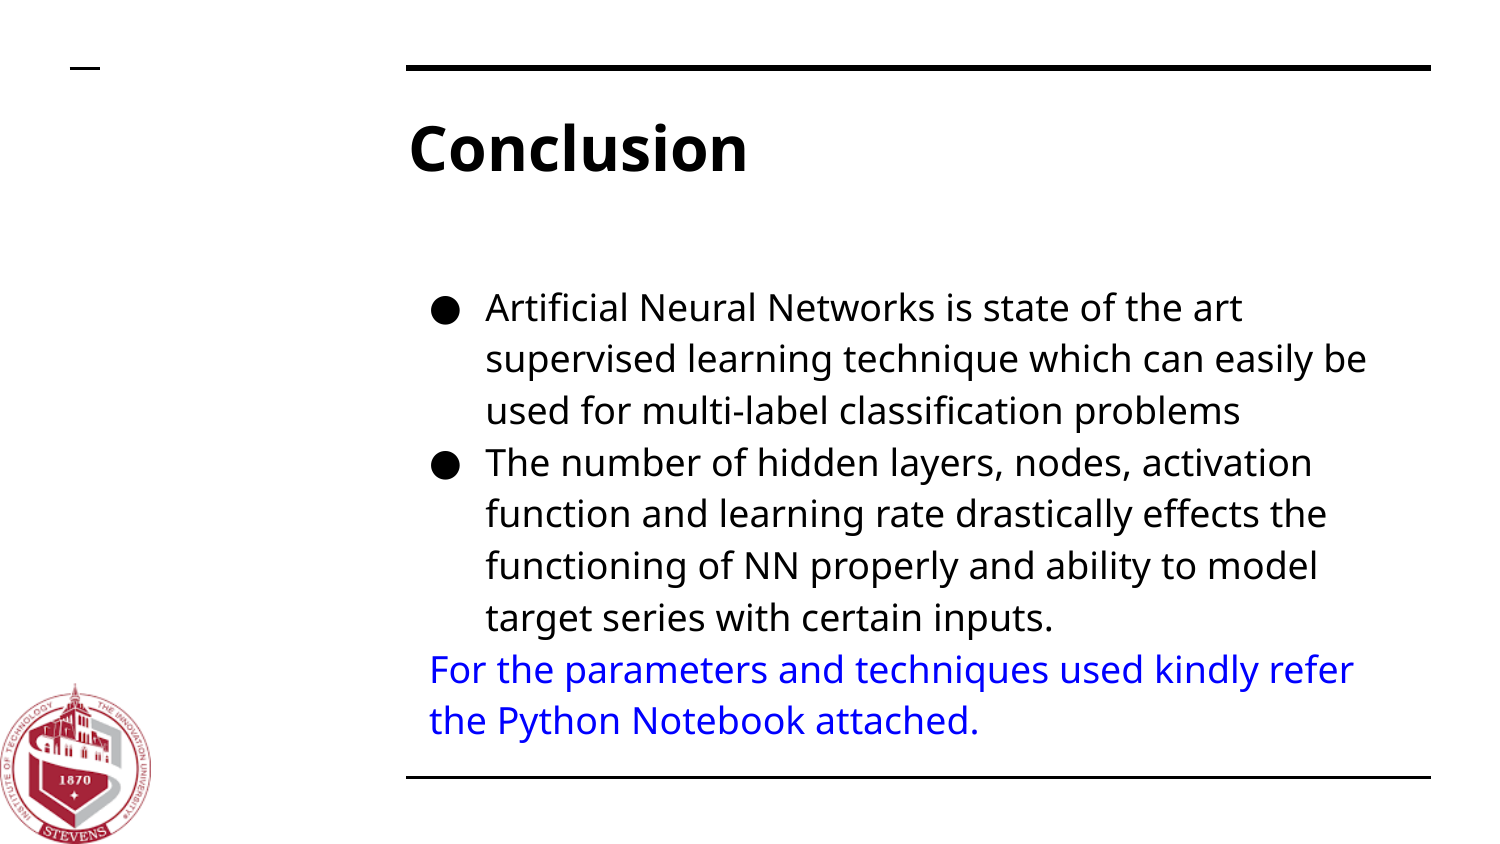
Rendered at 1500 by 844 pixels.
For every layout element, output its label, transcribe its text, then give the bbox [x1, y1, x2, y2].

list Artificial Neural Networks is state of the art supervised learning technique which can easily be used for multi-label classification problems The number of hidden layers, nodes, activation function and learning rate drastically effects the functioning of NN properly and ability to model target series with certain inputs. For the parameters and techniques used kindly refer the Python Notebook attached. [395, 261, 1433, 755]
picture [0, 682, 151, 844]
title Conclusion [393, 94, 1431, 199]
